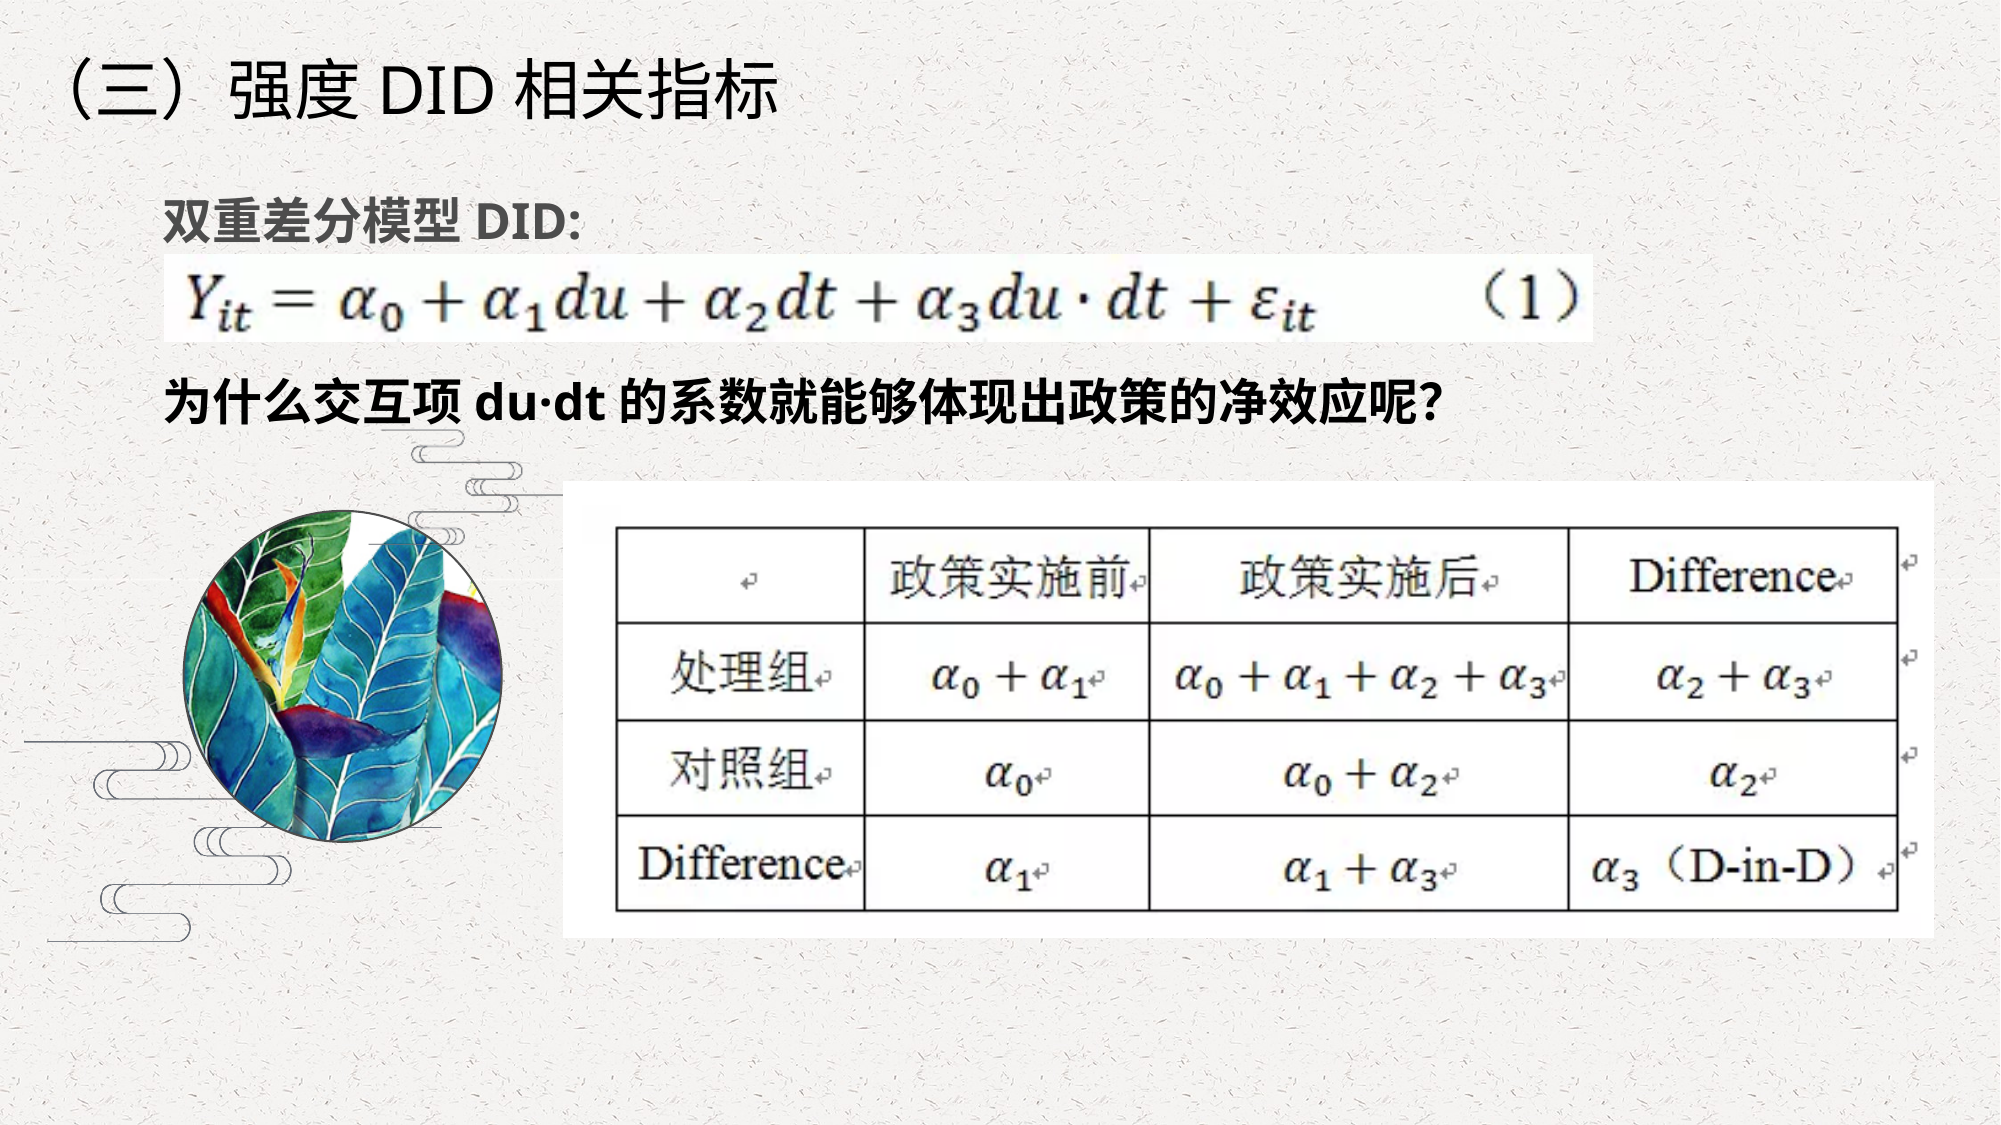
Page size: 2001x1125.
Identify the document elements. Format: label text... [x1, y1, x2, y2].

picture [0, 0, 2001, 1125]
text_box 双重差分模型DID: 为什么交互项du·dt的系数就能够体现出政策的净效应呢？ [147, 152, 1610, 481]
text_box （三）强度DID相关指标 [12, 40, 796, 135]
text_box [24, 429, 609, 942]
